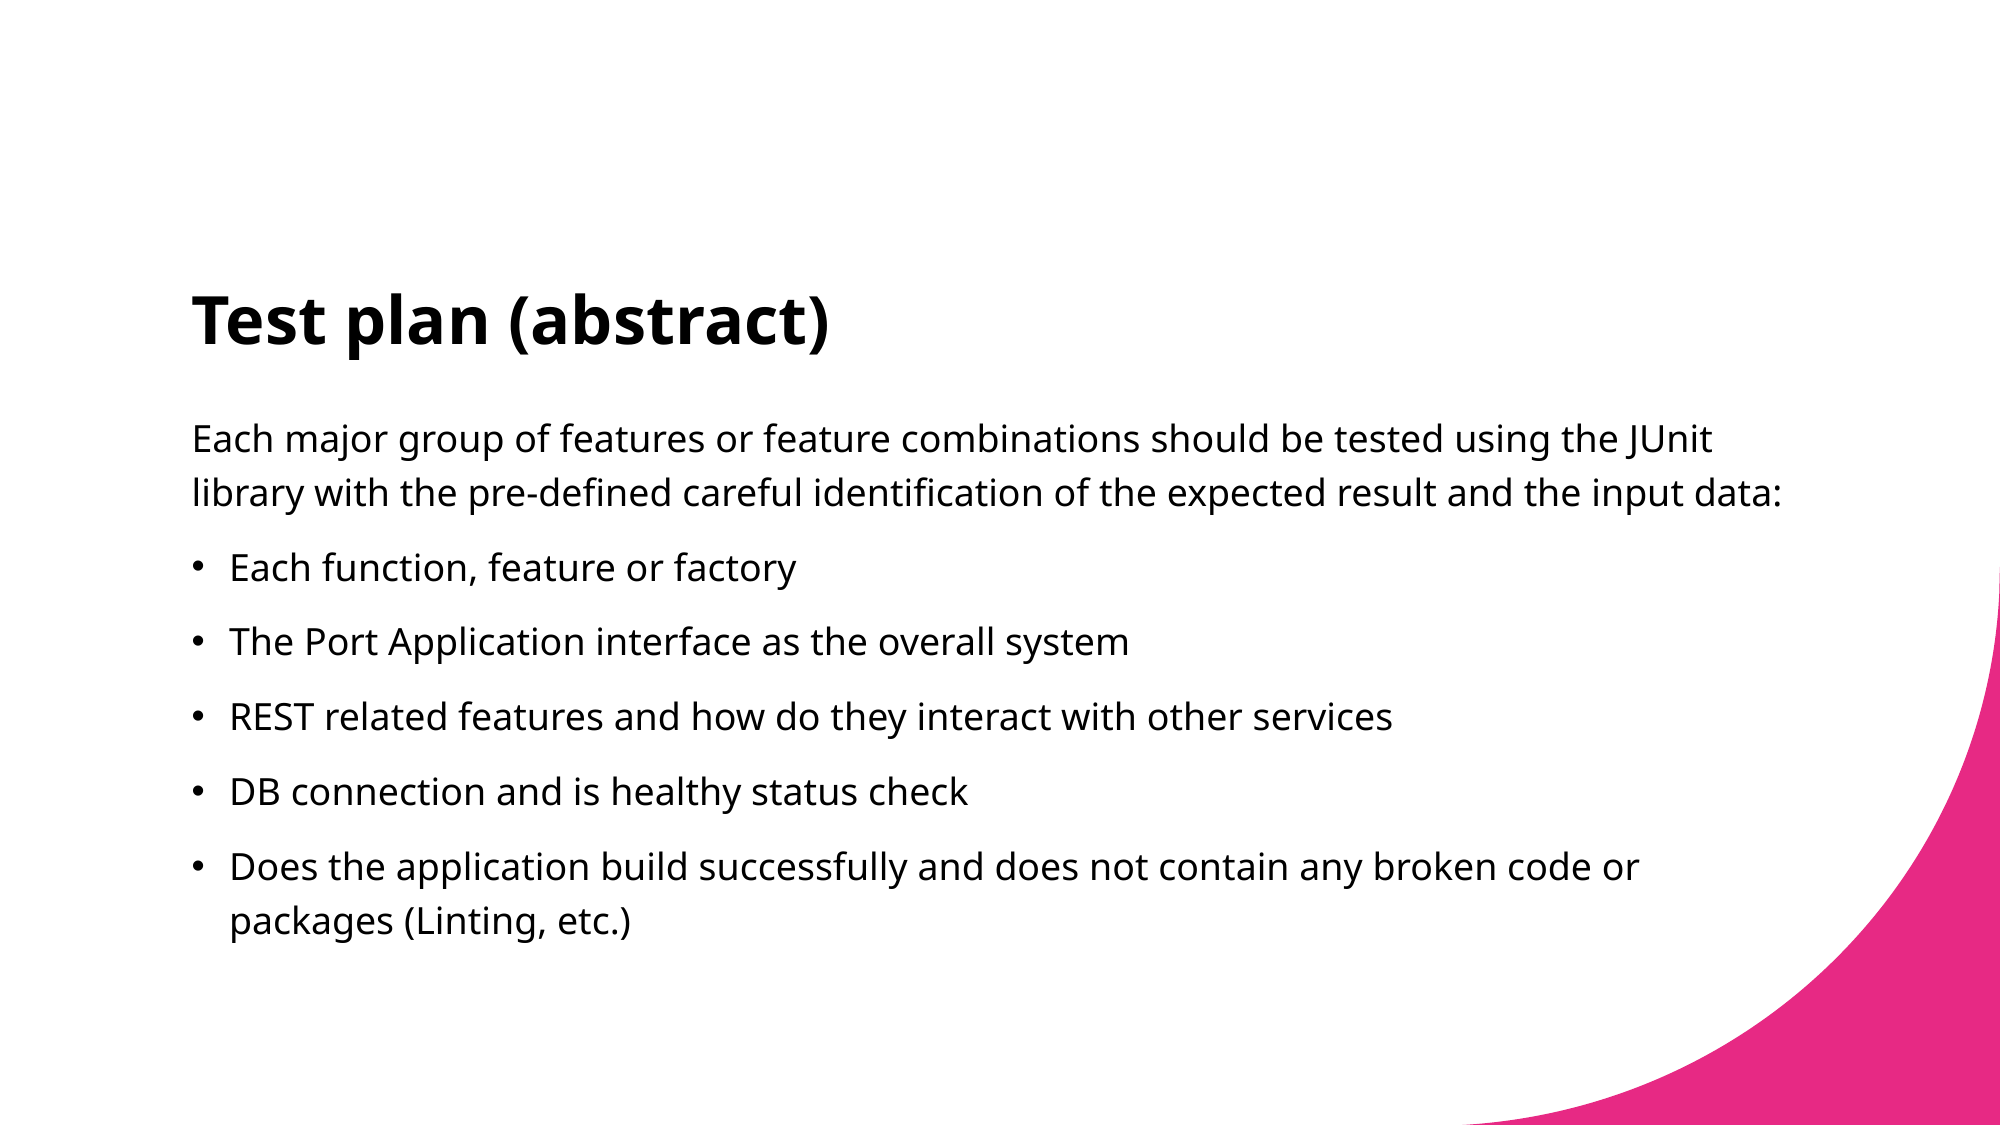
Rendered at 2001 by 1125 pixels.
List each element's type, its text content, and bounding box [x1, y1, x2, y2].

title Test plan (abstract) [176, 118, 1809, 366]
list Each major group of features or feature combinations should be tested using the JUnit library with the pre-defined careful identification of the expected result and the input data: Each function, feature or factory The Port Application interface as the overall system REST related features and how do they interact with other services DB connection and is healthy status check Does the application build successfully and does not contain any broken code or packages (Linting, etc.) [176, 398, 1809, 975]
